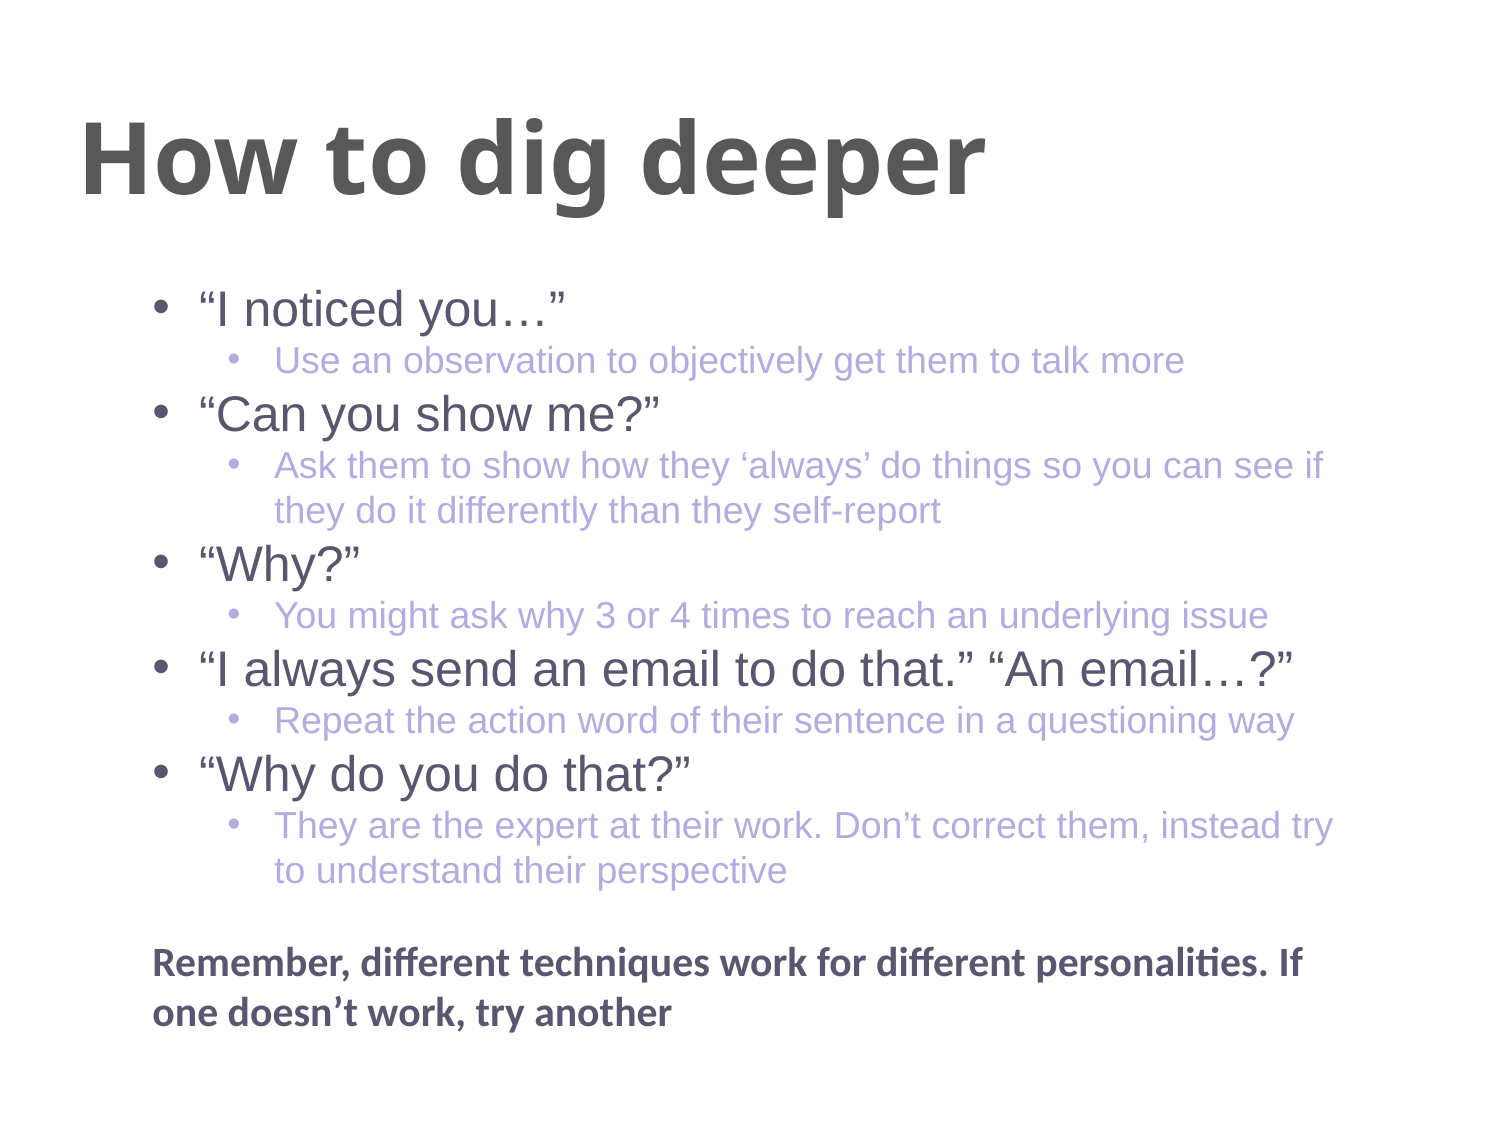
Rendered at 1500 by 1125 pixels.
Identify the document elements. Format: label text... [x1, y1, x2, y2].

text_box Remember, different techniques work for different personalities. If one doesn’t work, try another [62, 927, 1372, 1043]
text_box “I noticed you…” Use an observation to objectively get them to talk more “Can you show me?” Ask them to show how they ‘always’ do things so you can see if they do it differently than they self-report “Why?” You might ask why 3 or 4 times to reach an underlying issue “I always send an email to do that.” “An email…?” Repeat the action word of their sentence in a questioning way “Why do you do that?” They are the expert at their work. Don’t correct them, instead try to understand their perspective [62, 223, 1372, 899]
text_box How to dig deeper [62, 87, 1275, 223]
